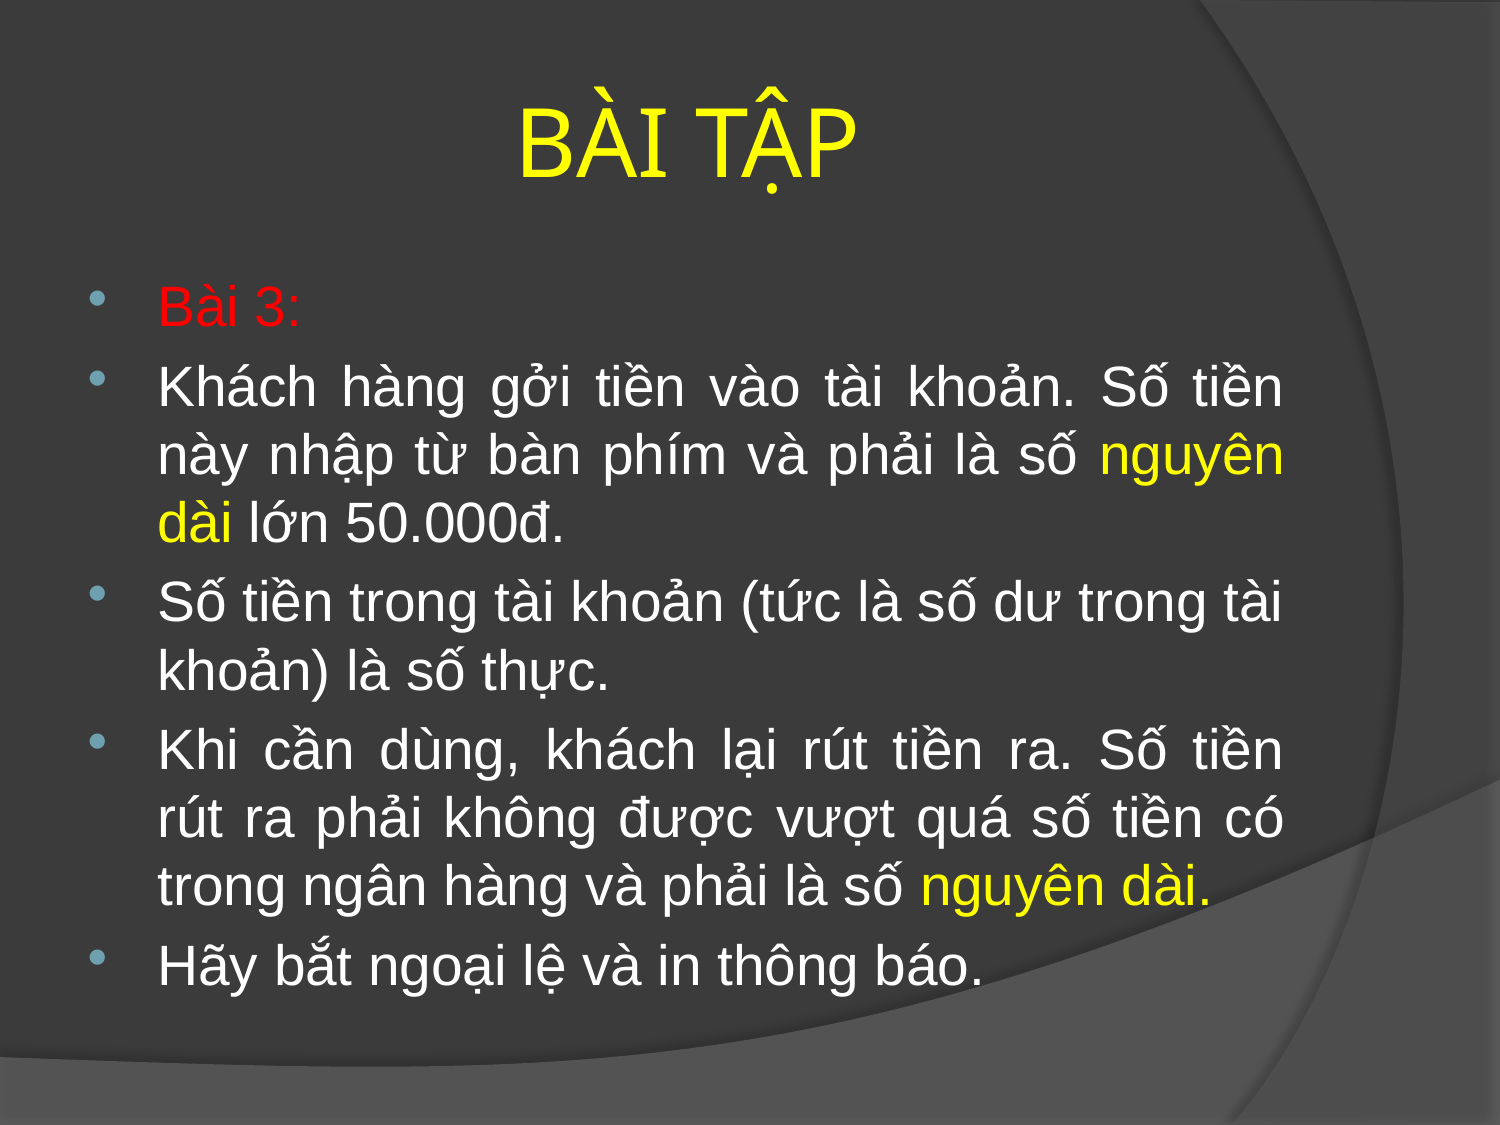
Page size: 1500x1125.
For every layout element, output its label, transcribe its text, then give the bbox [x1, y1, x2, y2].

list Bài 3: Khách hàng gởi tiền vào tài khoản. Số tiền này nhập từ bàn phím và phải là số nguyên dài lớn 50.000đ. Số tiền trong tài khoản (tức là số dư trong tài khoản) là số thực. Khi cần dùng, khách lại rút tiền ra. Số tiền rút ra phải không được vượt quá số tiền có trong ngân hàng và phải là số nguyên dài. Hãy bắt ngoại lệ và in thông báo. [75, 262, 1300, 1005]
title BÀI TẬP [75, 45, 1300, 233]
